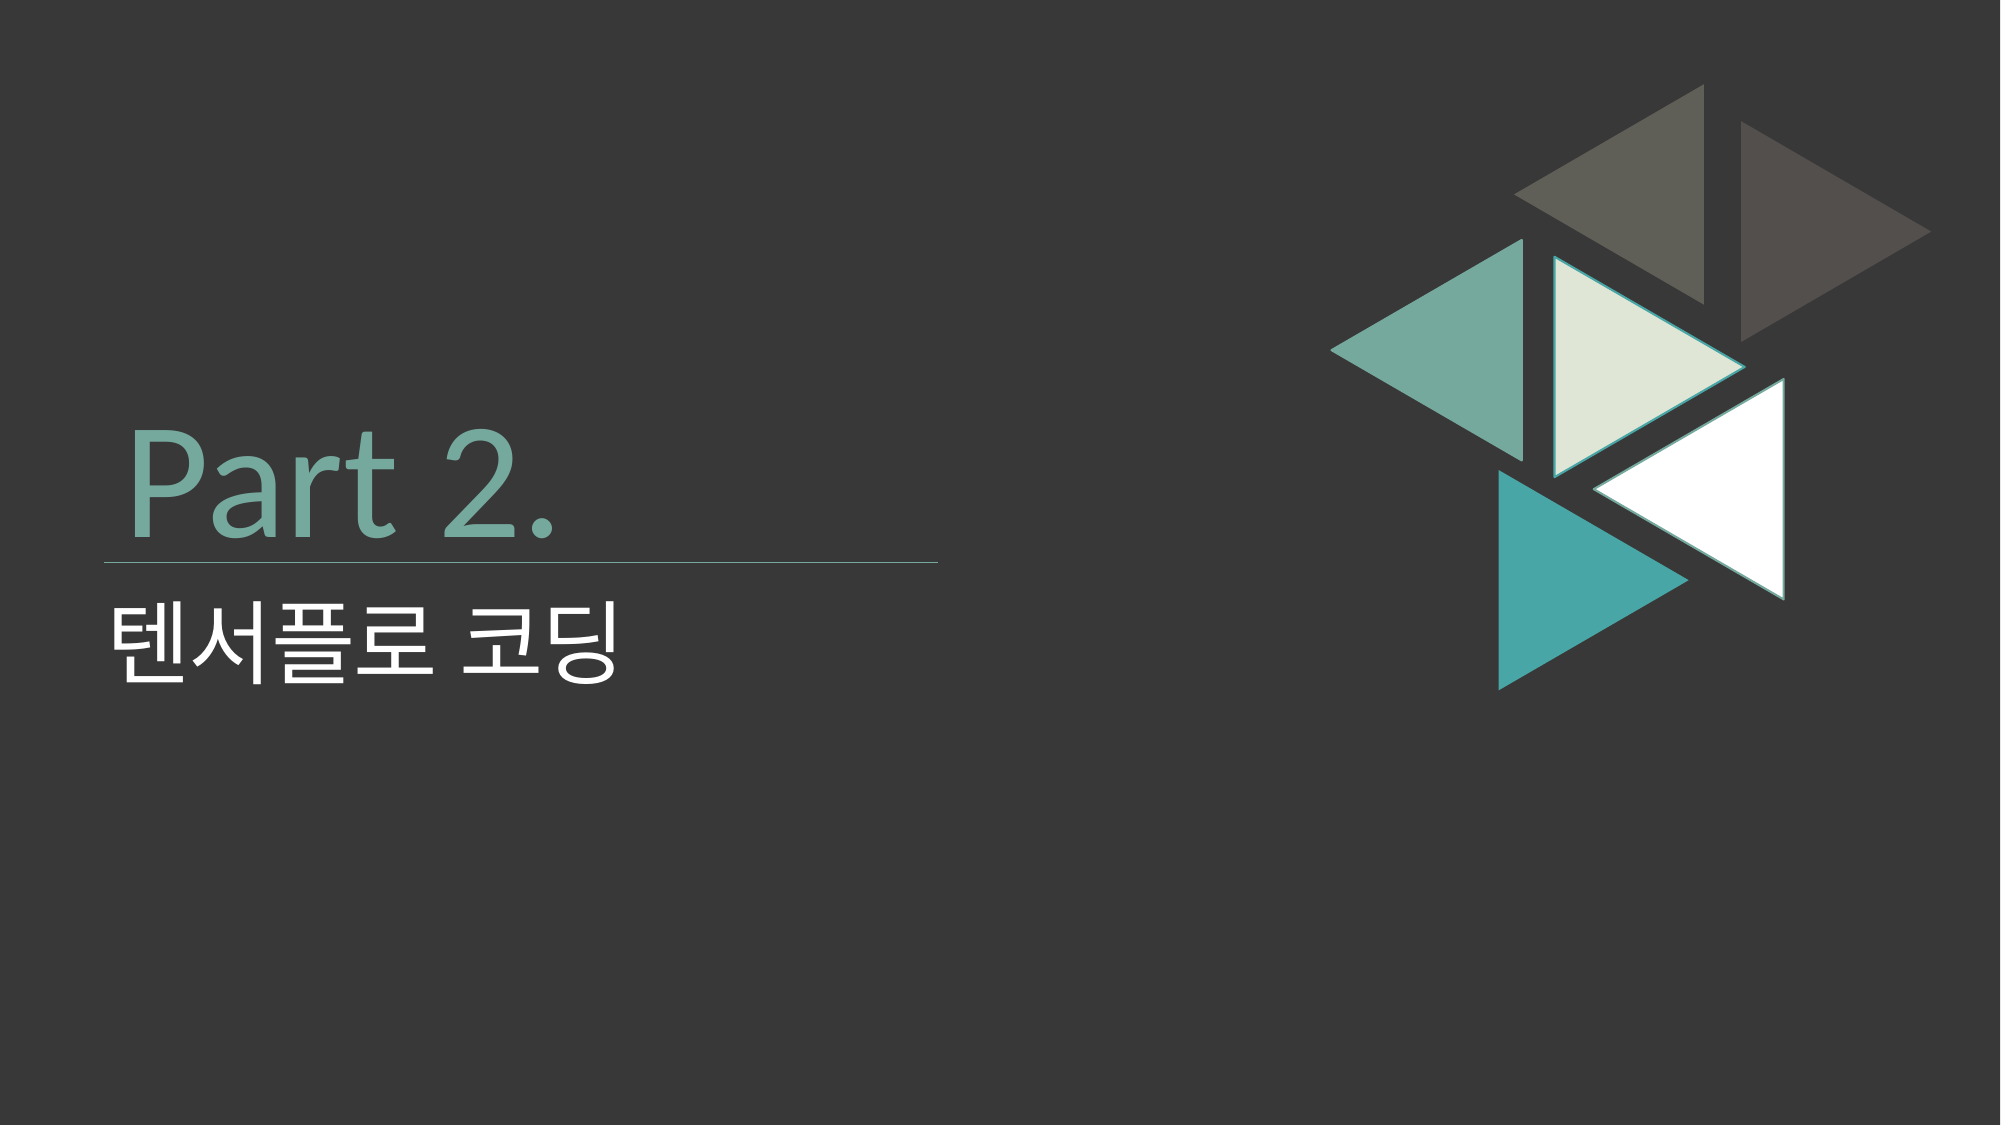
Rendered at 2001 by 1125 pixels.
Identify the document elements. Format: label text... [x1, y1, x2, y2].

title 텐서플로 코딩 [104, 584, 664, 775]
text_box Part 2. [62, 399, 625, 541]
